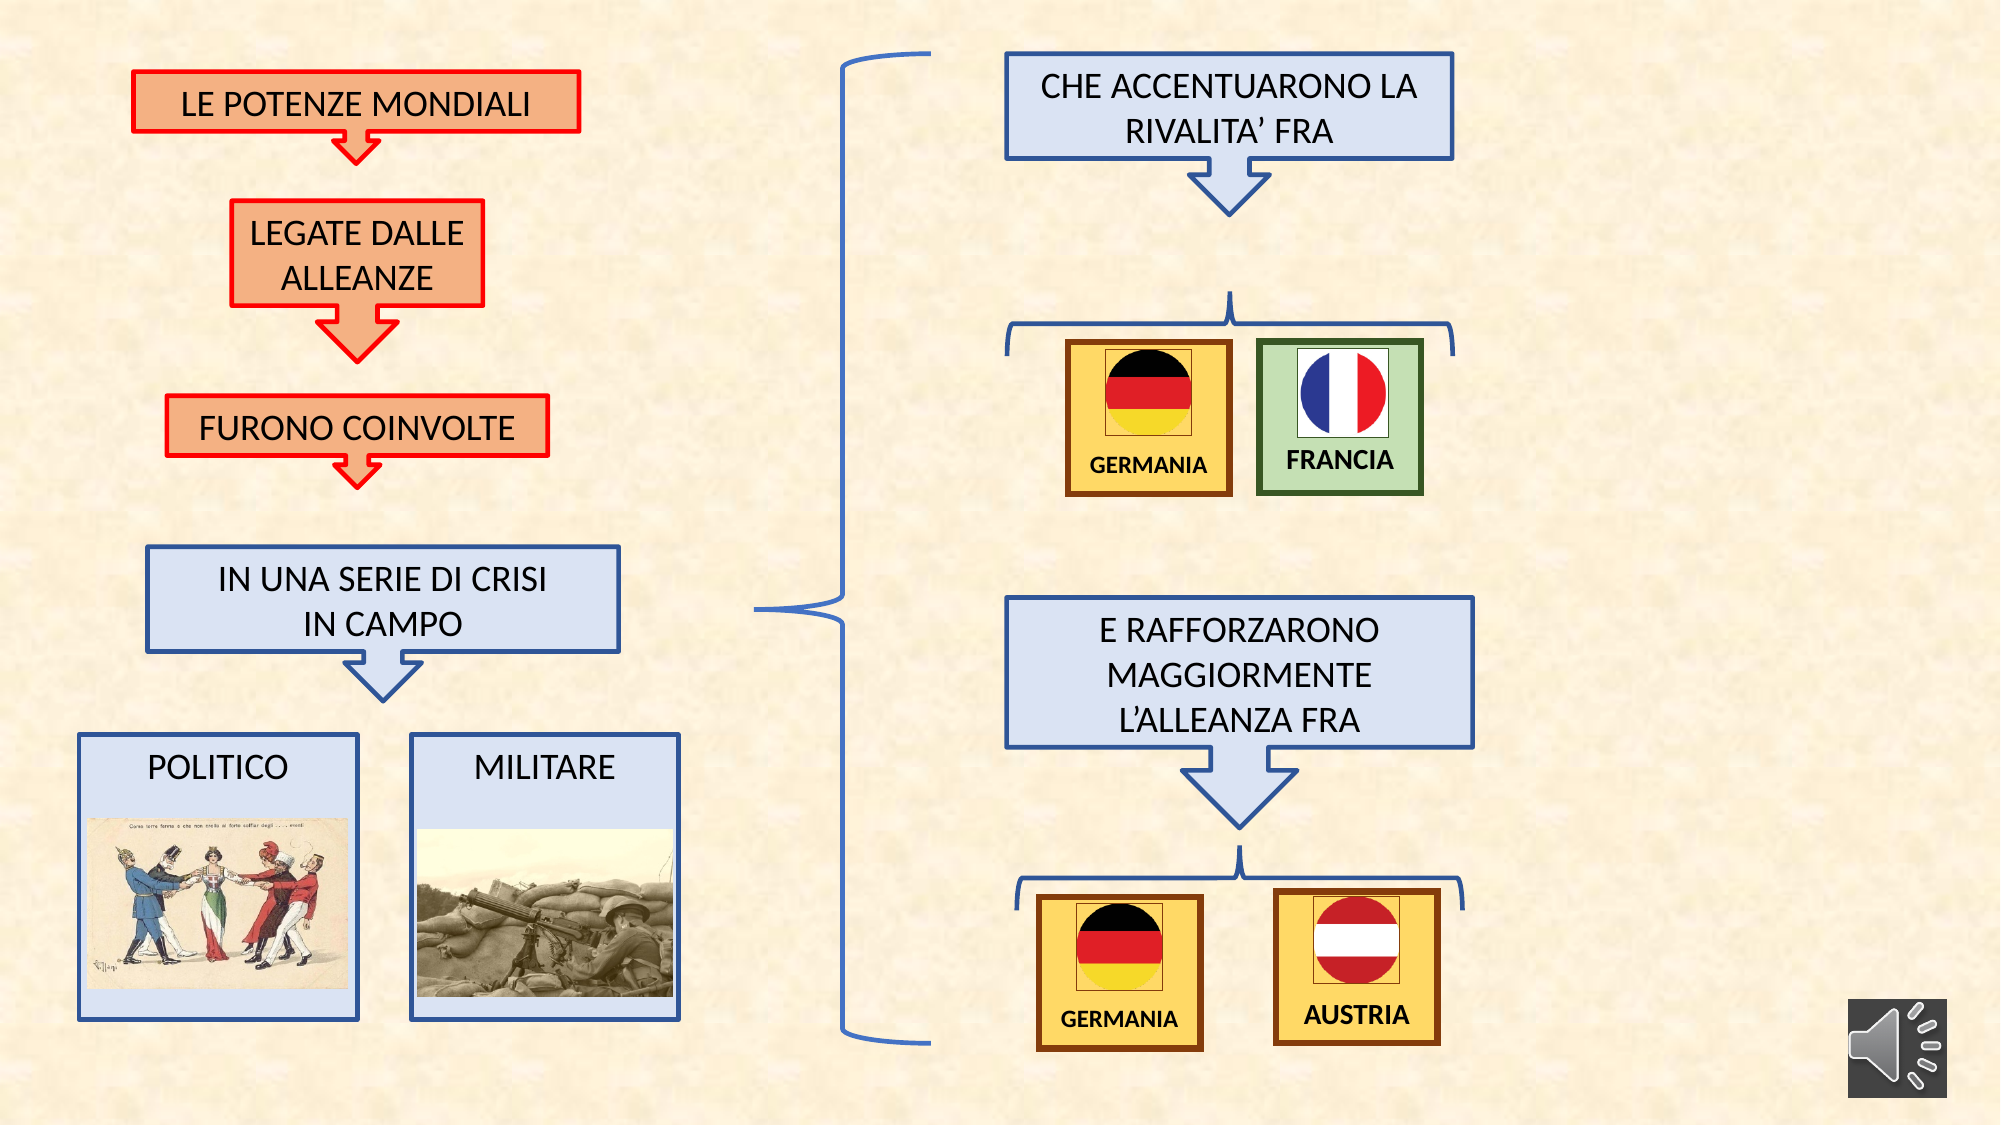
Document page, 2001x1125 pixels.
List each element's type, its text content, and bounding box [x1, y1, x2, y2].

text_box MILITARE [411, 734, 679, 1020]
text_box POLITICO [78, 734, 358, 1020]
text_box FURONO COINVOLTE [166, 395, 548, 488]
text_box GERMANIA [1067, 357, 1231, 495]
text_box [753, 53, 931, 1044]
text_box LEGATE DALLE ALLEANZE [231, 200, 483, 363]
text_box GERMANIA [1038, 911, 1201, 1050]
text_box [1016, 845, 1463, 911]
picture [0, 0, 2001, 1125]
text_box IN UNA SERIE DI CRISI IN CAMPO [147, 546, 619, 702]
text_box AUSTRIA [1275, 911, 1438, 1044]
text_box E RAFFORZARONO MAGGIORMENTE L’ALLEANZA FRA [1006, 597, 1473, 829]
text_box LE POTENZE MONDIALI [133, 71, 580, 164]
text_box FRANCIA [1258, 357, 1422, 494]
text_box [1006, 291, 1454, 357]
text_box CHE ACCENTUARONO LA RIVALITA’ FRA [1006, 53, 1453, 216]
